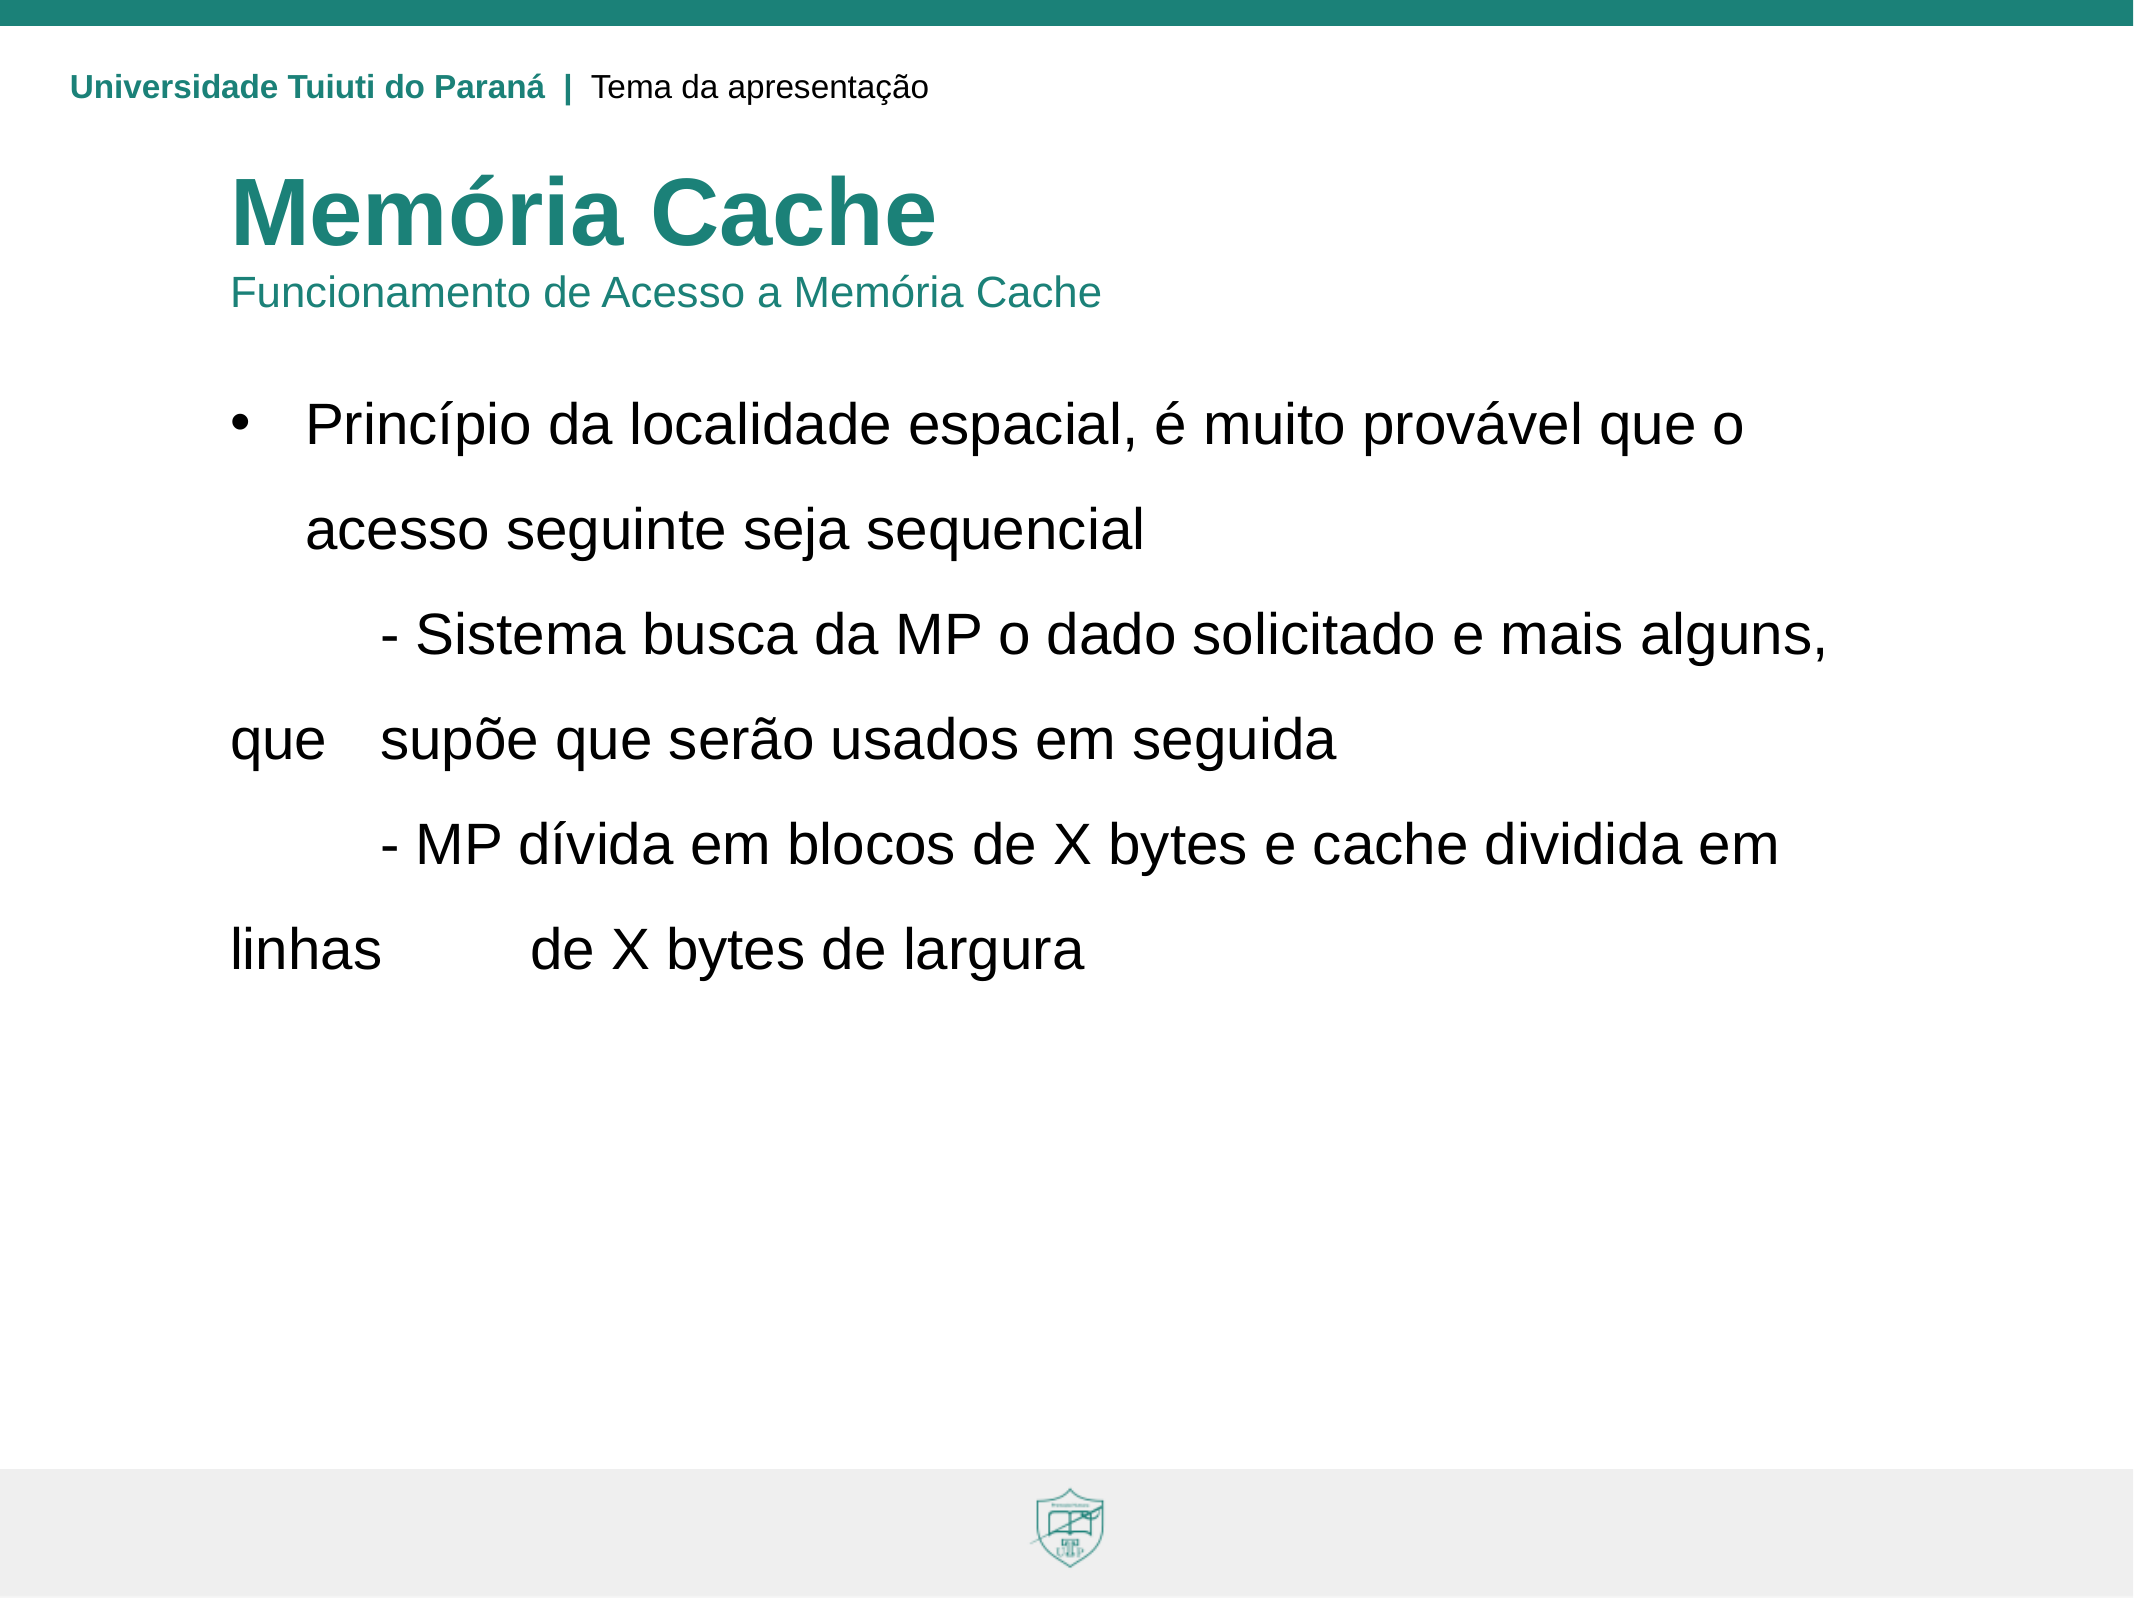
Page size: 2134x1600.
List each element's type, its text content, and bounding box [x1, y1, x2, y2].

text_box Memória Cache Funcionamento de Acesso a Memória Cache Princípio da localidade espacial, é muito provável que o acesso seguinte seja sequencial - Sistema busca da MP o dado solicitado e mais alguns, que supõe que serão usados em seguida - MP dívida em blocos de X bytes e cache dividida em linhas de X bytes de largura [223, 142, 1910, 988]
picture [0, 0, 2134, 26]
picture [0, 1469, 2134, 1598]
text_box Universidade Tuiuti do Paraná | Tema da apresentação [63, 59, 936, 112]
